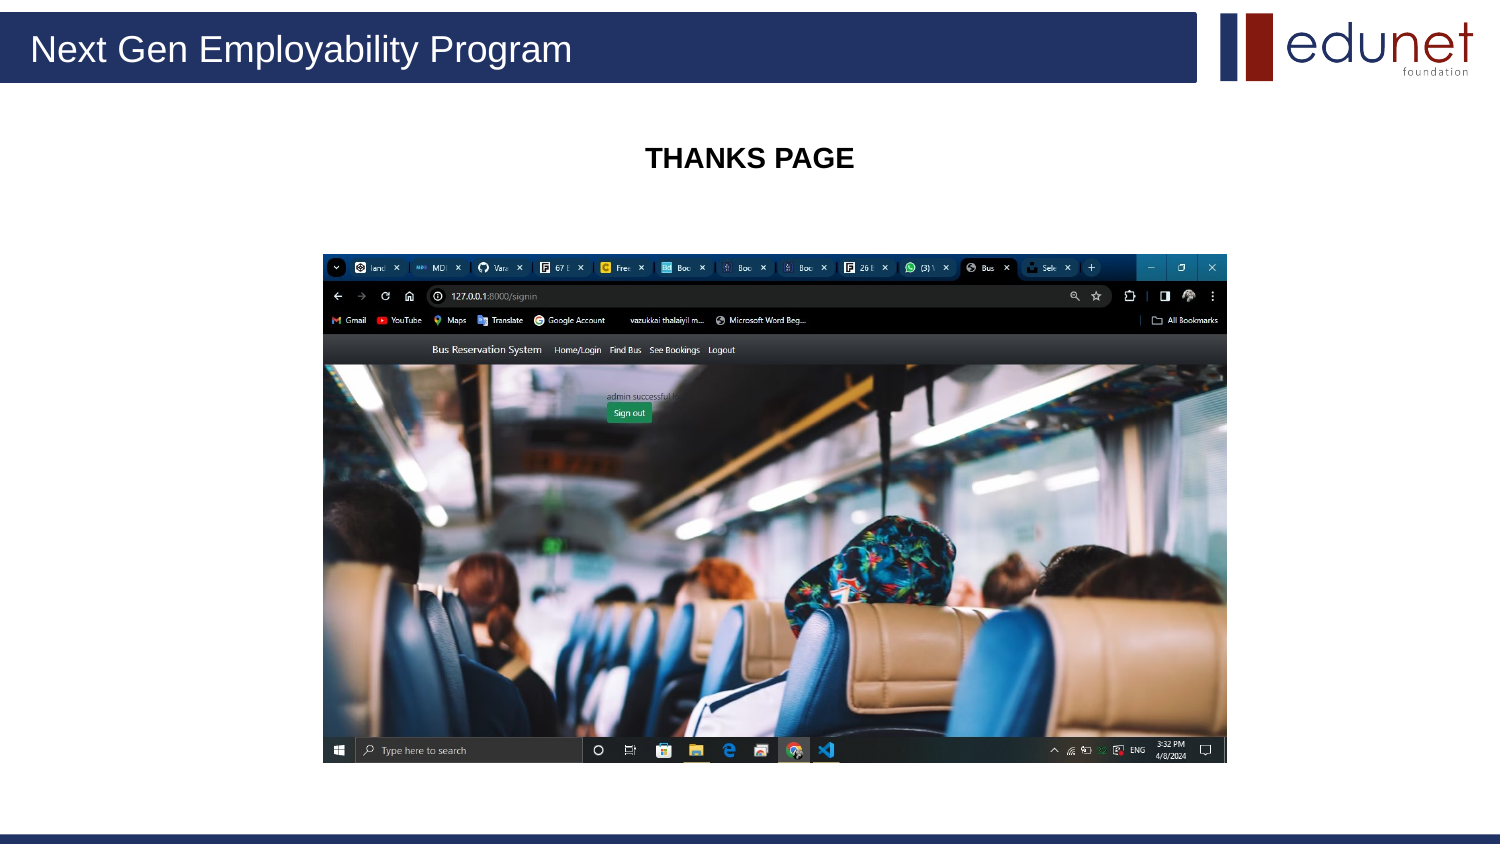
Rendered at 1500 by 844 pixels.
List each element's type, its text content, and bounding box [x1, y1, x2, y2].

title THANKS PAGE [103, 105, 1397, 208]
picture [1279, 14, 1482, 83]
picture [322, 254, 1227, 763]
